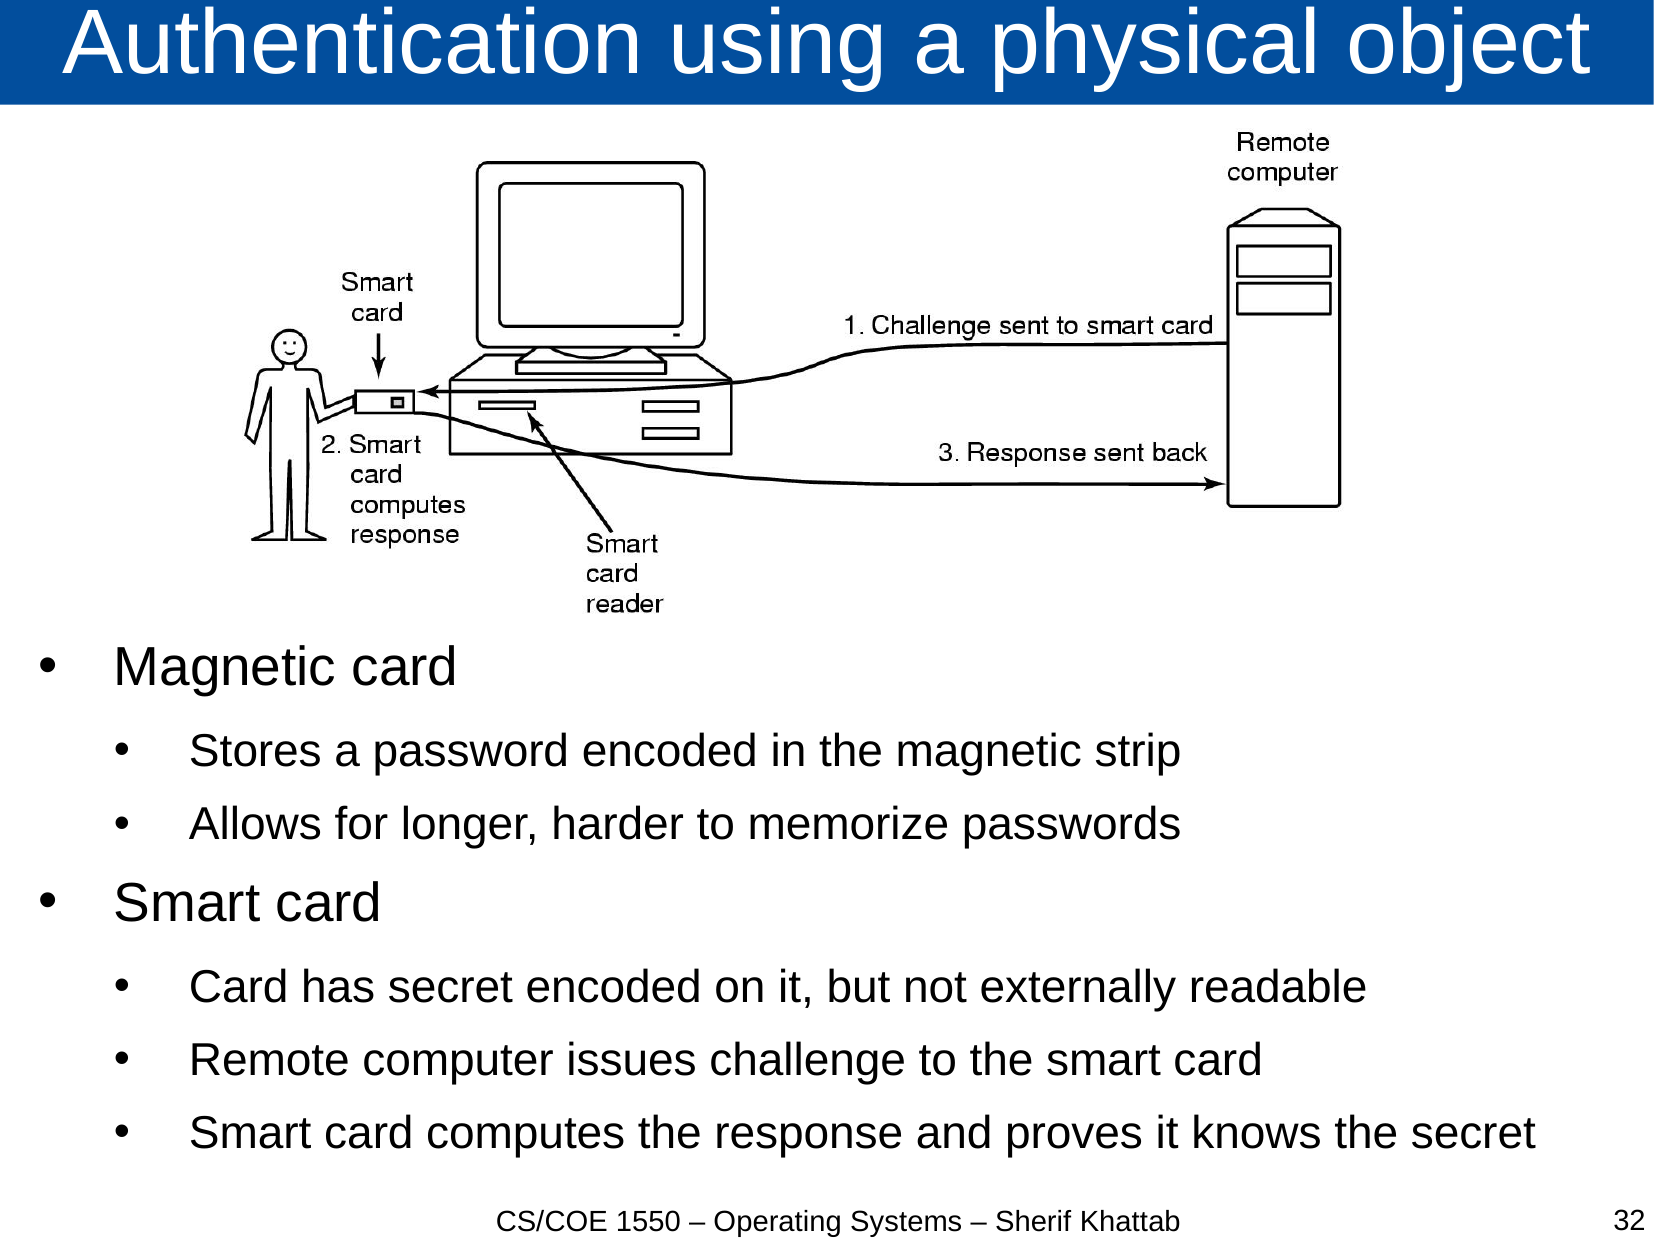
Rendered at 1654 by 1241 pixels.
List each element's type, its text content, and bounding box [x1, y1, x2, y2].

picture [242, 121, 1346, 622]
footer CS/COE 1550 – Operating Systems – Sherif Khattab [460, 1201, 1217, 1241]
slide_number 32 [1265, 1200, 1647, 1241]
title Authentication using a physical object [0, 0, 1654, 105]
list Magnetic card Stores a password encoded in the magnetic strip Allows for longer, harder to memorize passwords Smart card Card has secret encoded on it, but not externally readable Remote computer issues challenge to the smart card Smart card computes the response and proves it knows the secret [39, 637, 1654, 1241]
